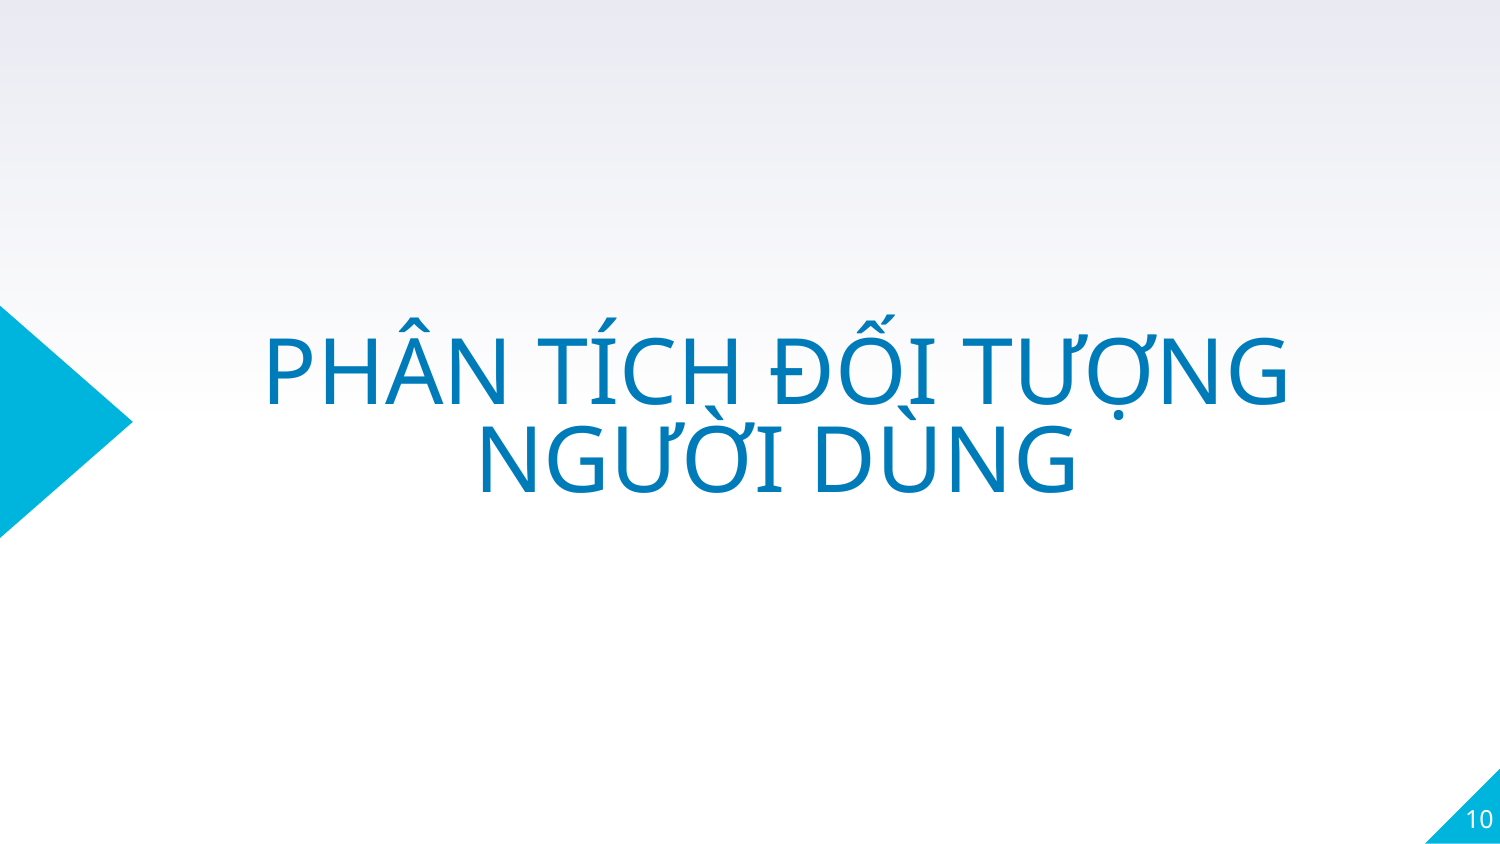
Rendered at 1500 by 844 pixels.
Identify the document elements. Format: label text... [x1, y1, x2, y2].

text_box [0, 305, 133, 538]
slide_number 10 [1418, 760, 1494, 838]
title PHÂN TÍCH ĐỐI TƯỢNG NGƯỜI DÙNG [167, 305, 1388, 538]
